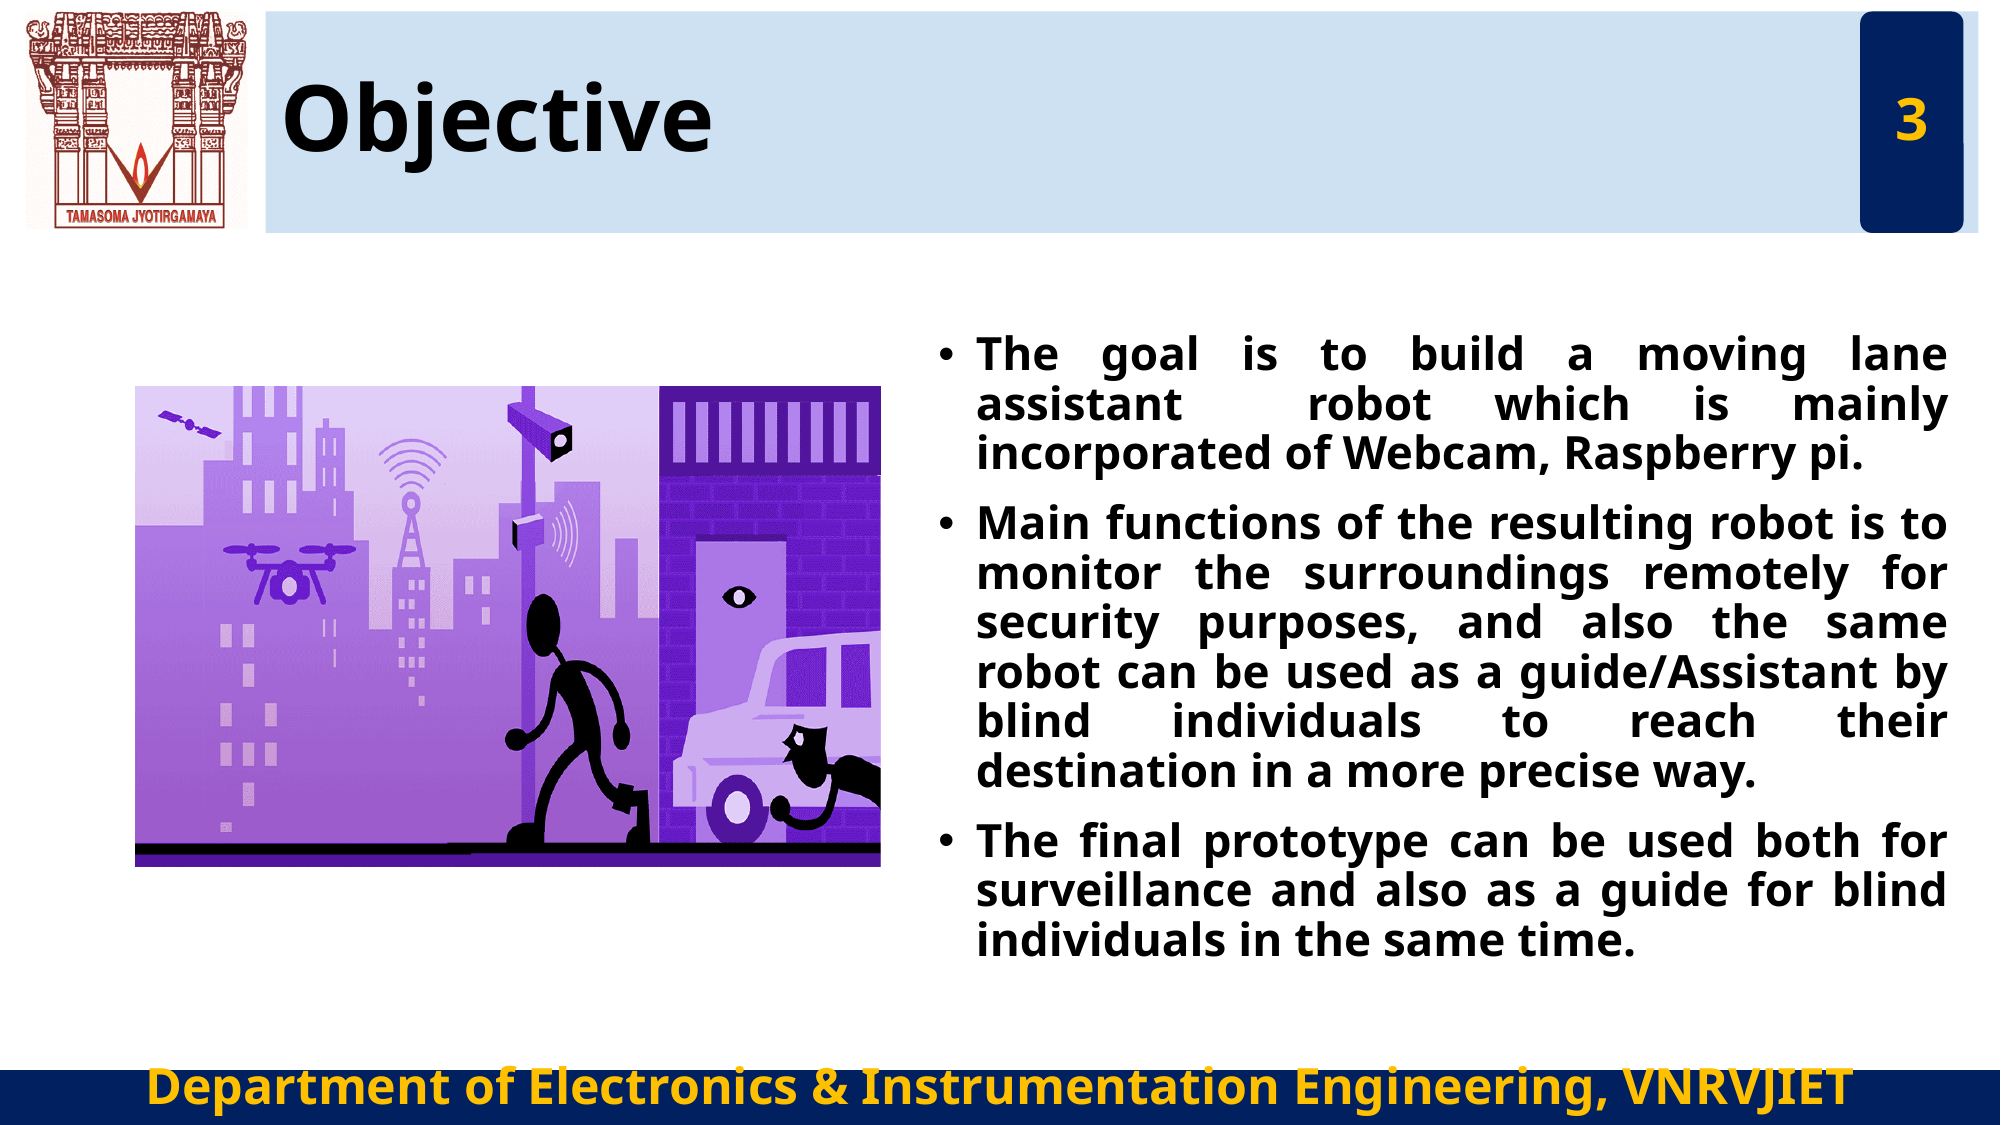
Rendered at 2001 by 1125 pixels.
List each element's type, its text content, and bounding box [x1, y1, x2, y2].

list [135, 386, 881, 867]
title Objective [265, 11, 1862, 233]
list The goal is to build a moving lane assistant robot which is mainly incorporated of Webcam, Raspberry pi. Main functions of the resulting robot is to monitor the surroundings remotely for security purposes, and also the same robot can be used as a guide/Assistant by blind individuals to reach their destination in a more precise way. The final prototype can be used both for surveillance and also as a guide for blind individuals in the same time. [923, 323, 1964, 1070]
slide_number 3 [1857, 8, 1967, 237]
footer Department of Electronics & Instrumentation Engineering, VNRVJIET [0, 1070, 2000, 1125]
title Objective [1962, 11, 1979, 233]
picture [25, 11, 248, 229]
